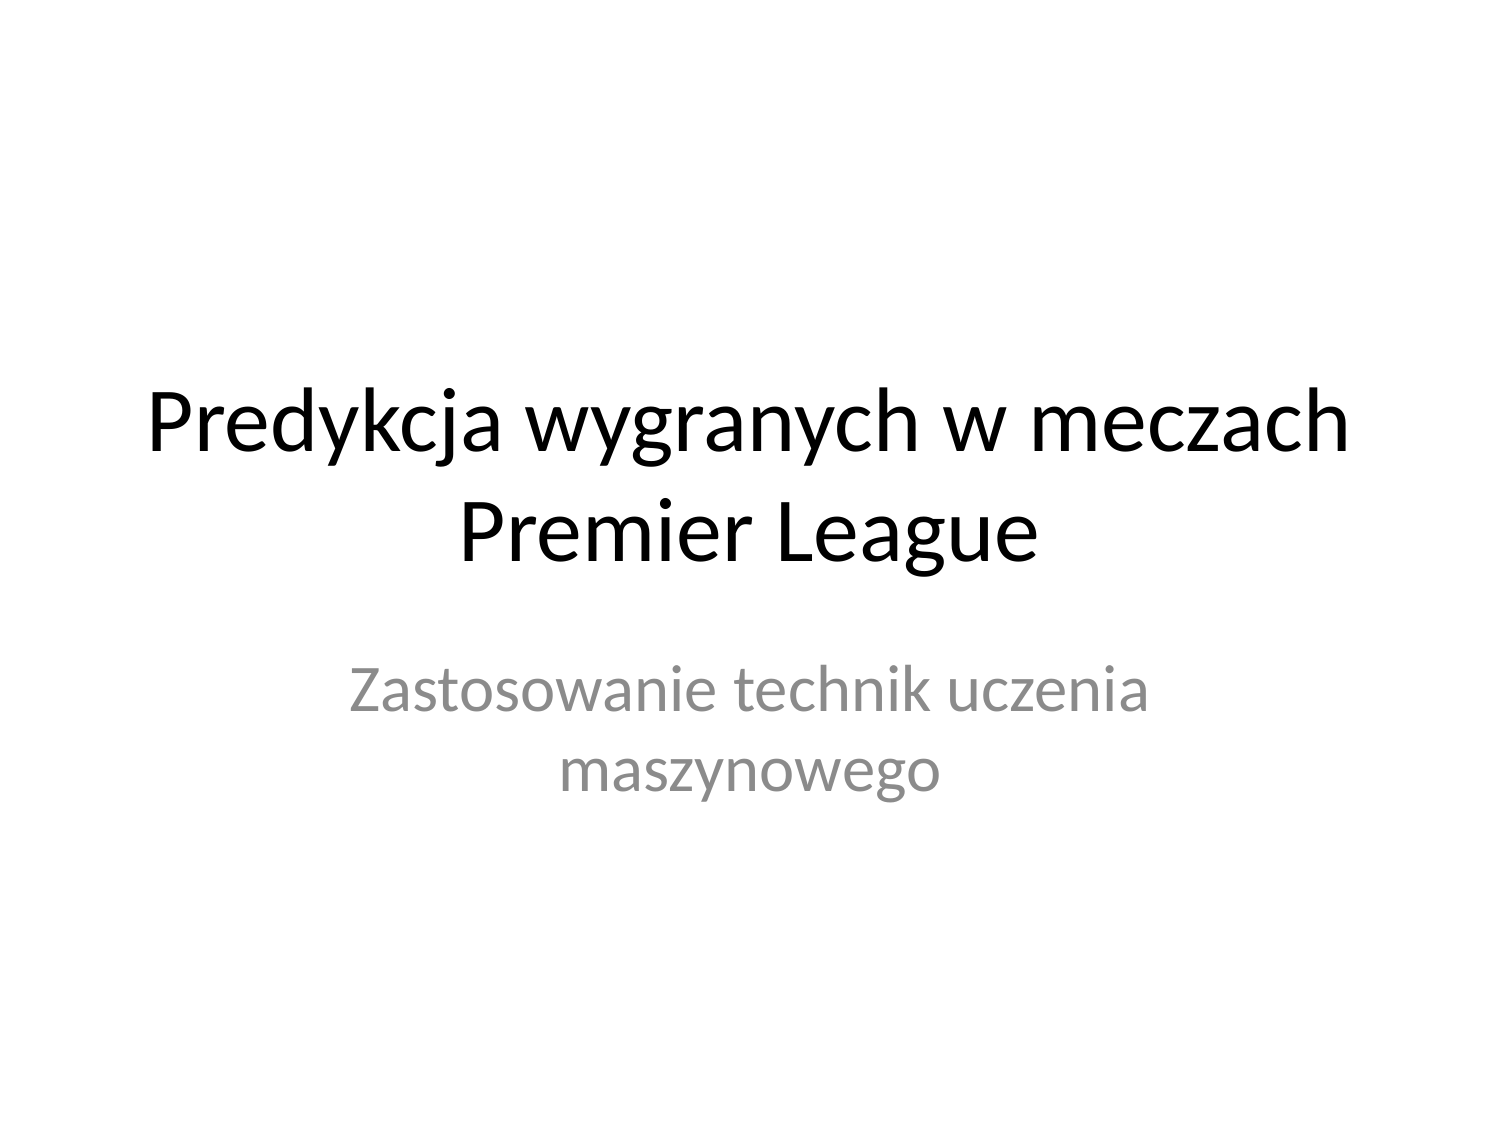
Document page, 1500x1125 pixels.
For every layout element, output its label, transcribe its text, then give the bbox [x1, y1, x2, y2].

subtitle Zastosowanie technik uczenia maszynowego [225, 637, 1275, 925]
title Predykcja wygranych w meczach Premier League [112, 349, 1388, 591]
